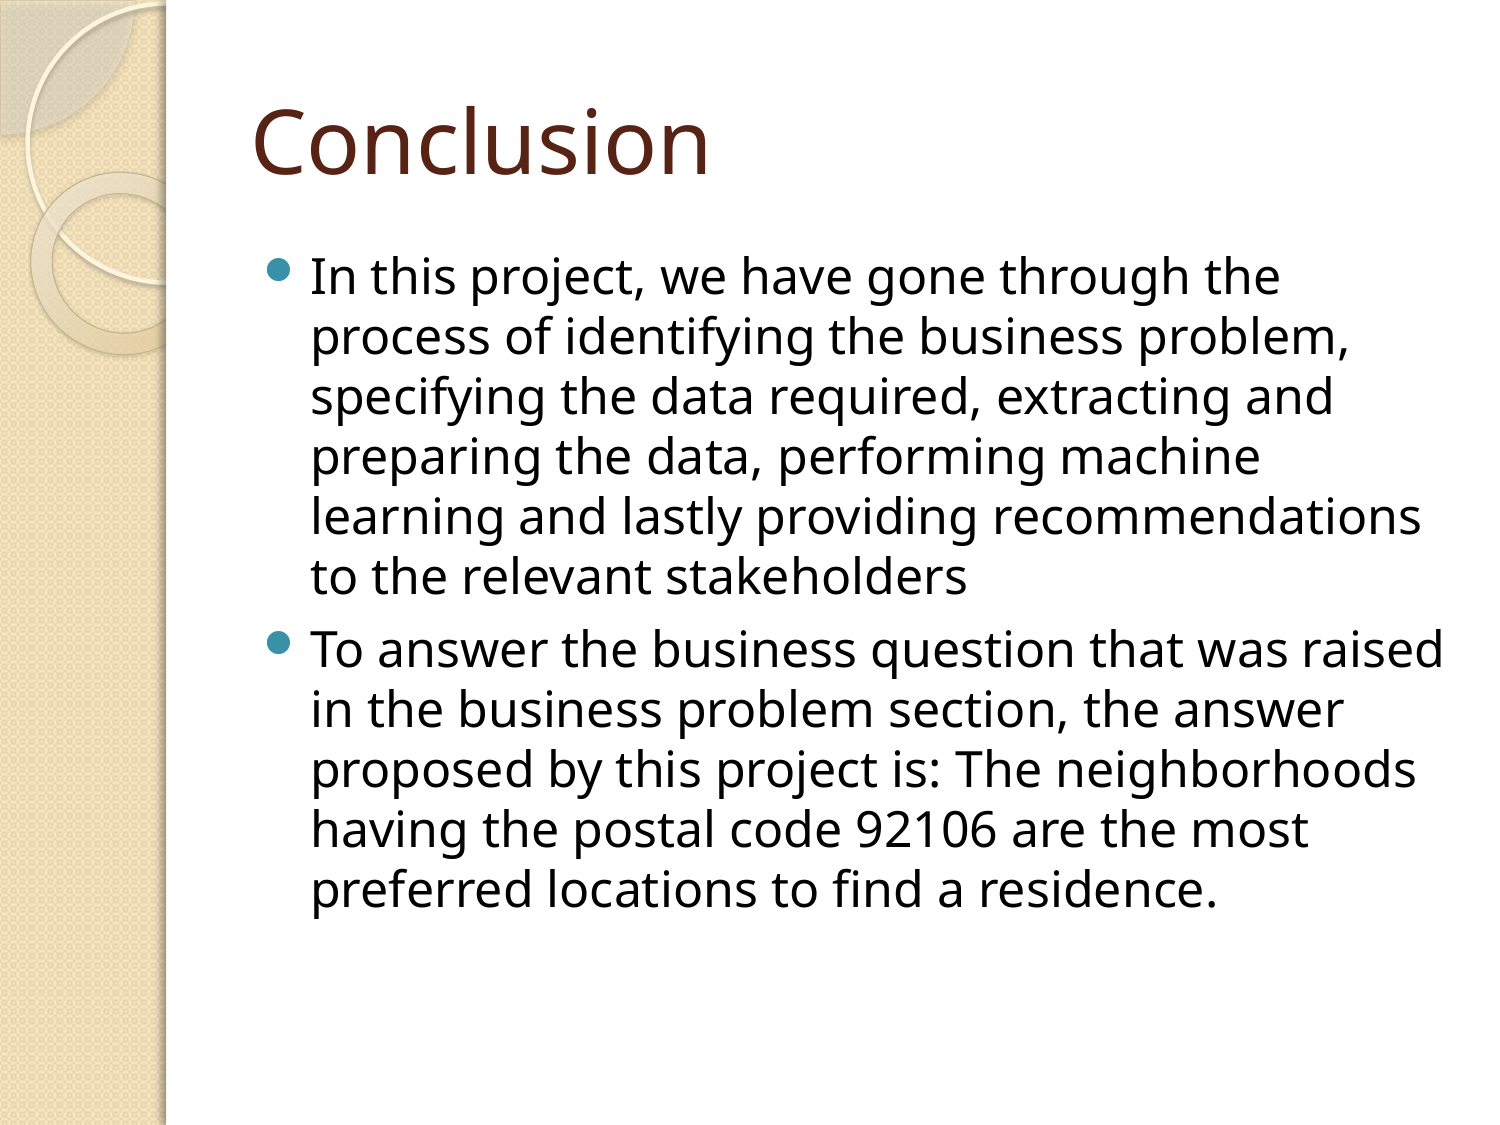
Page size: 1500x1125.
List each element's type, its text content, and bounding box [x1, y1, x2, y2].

list In this project, we have gone through the process of identifying the business problem, specifying the data required, extracting and preparing the data, performing machine learning and lastly providing recommendations to the relevant stakeholders To answer the business question that was raised in the business problem section, the answer proposed by this project is: The neighborhoods having the postal code 92106 are the most preferred locations to find a residence. [235, 237, 1466, 1025]
title Conclusion [235, 45, 1466, 233]
